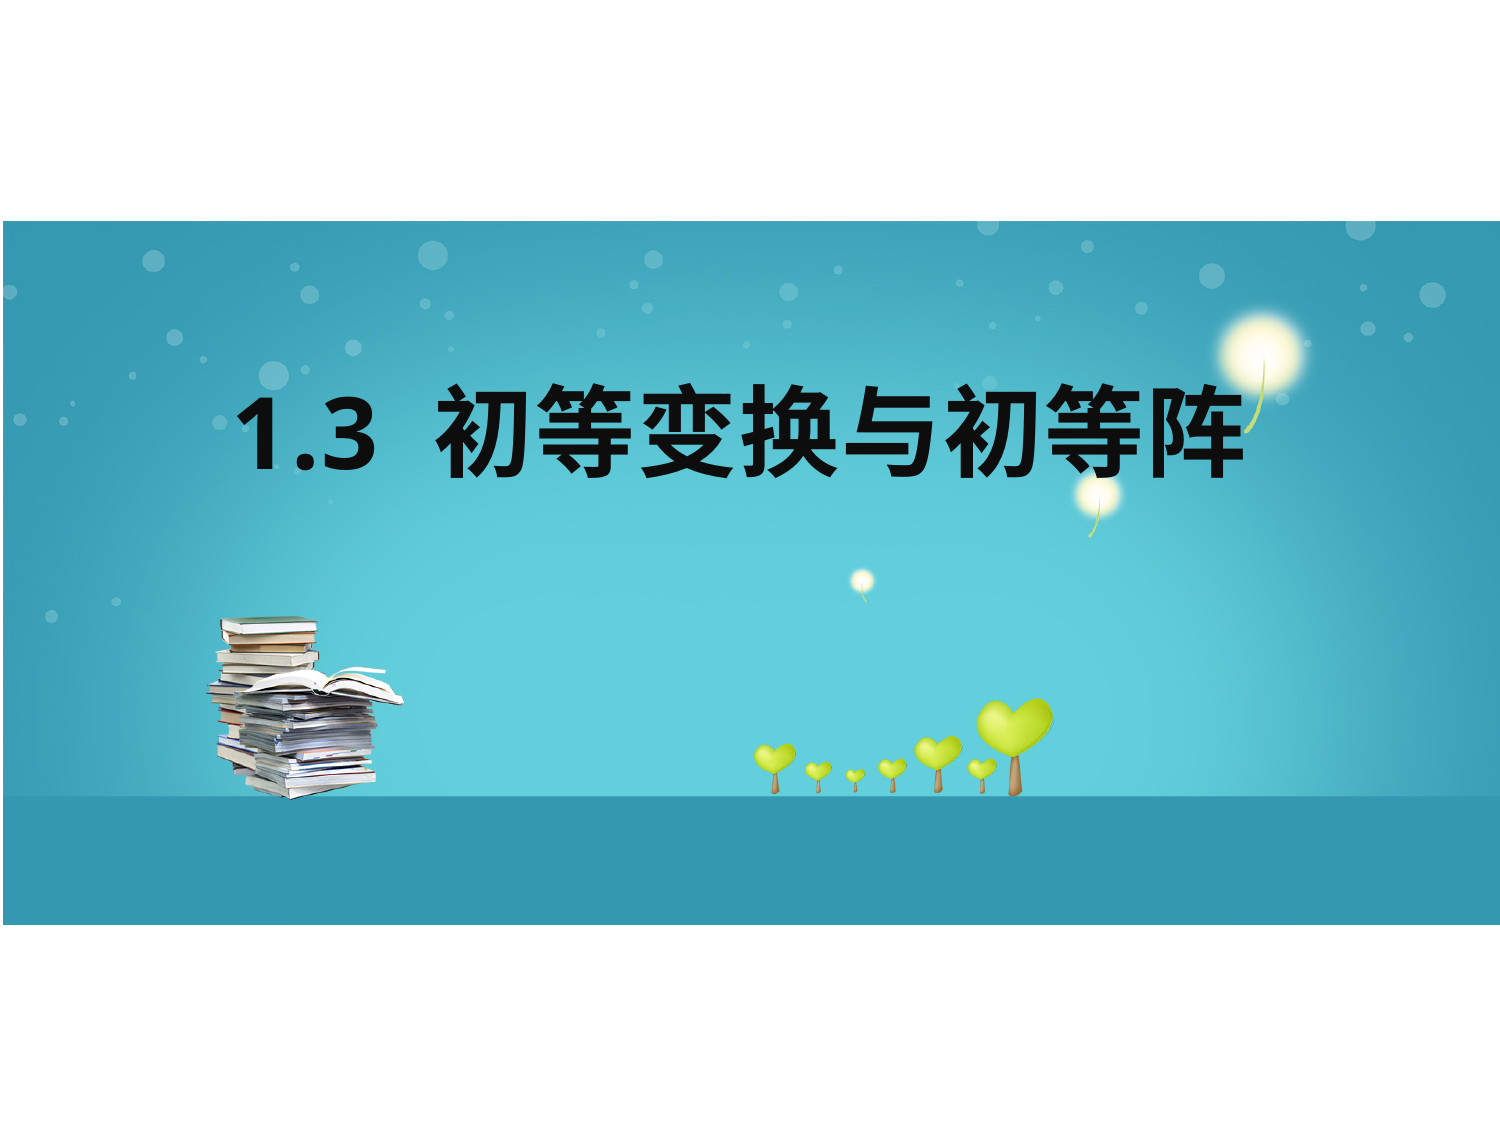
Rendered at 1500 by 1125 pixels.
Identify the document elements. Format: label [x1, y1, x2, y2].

picture [3, 221, 1500, 925]
